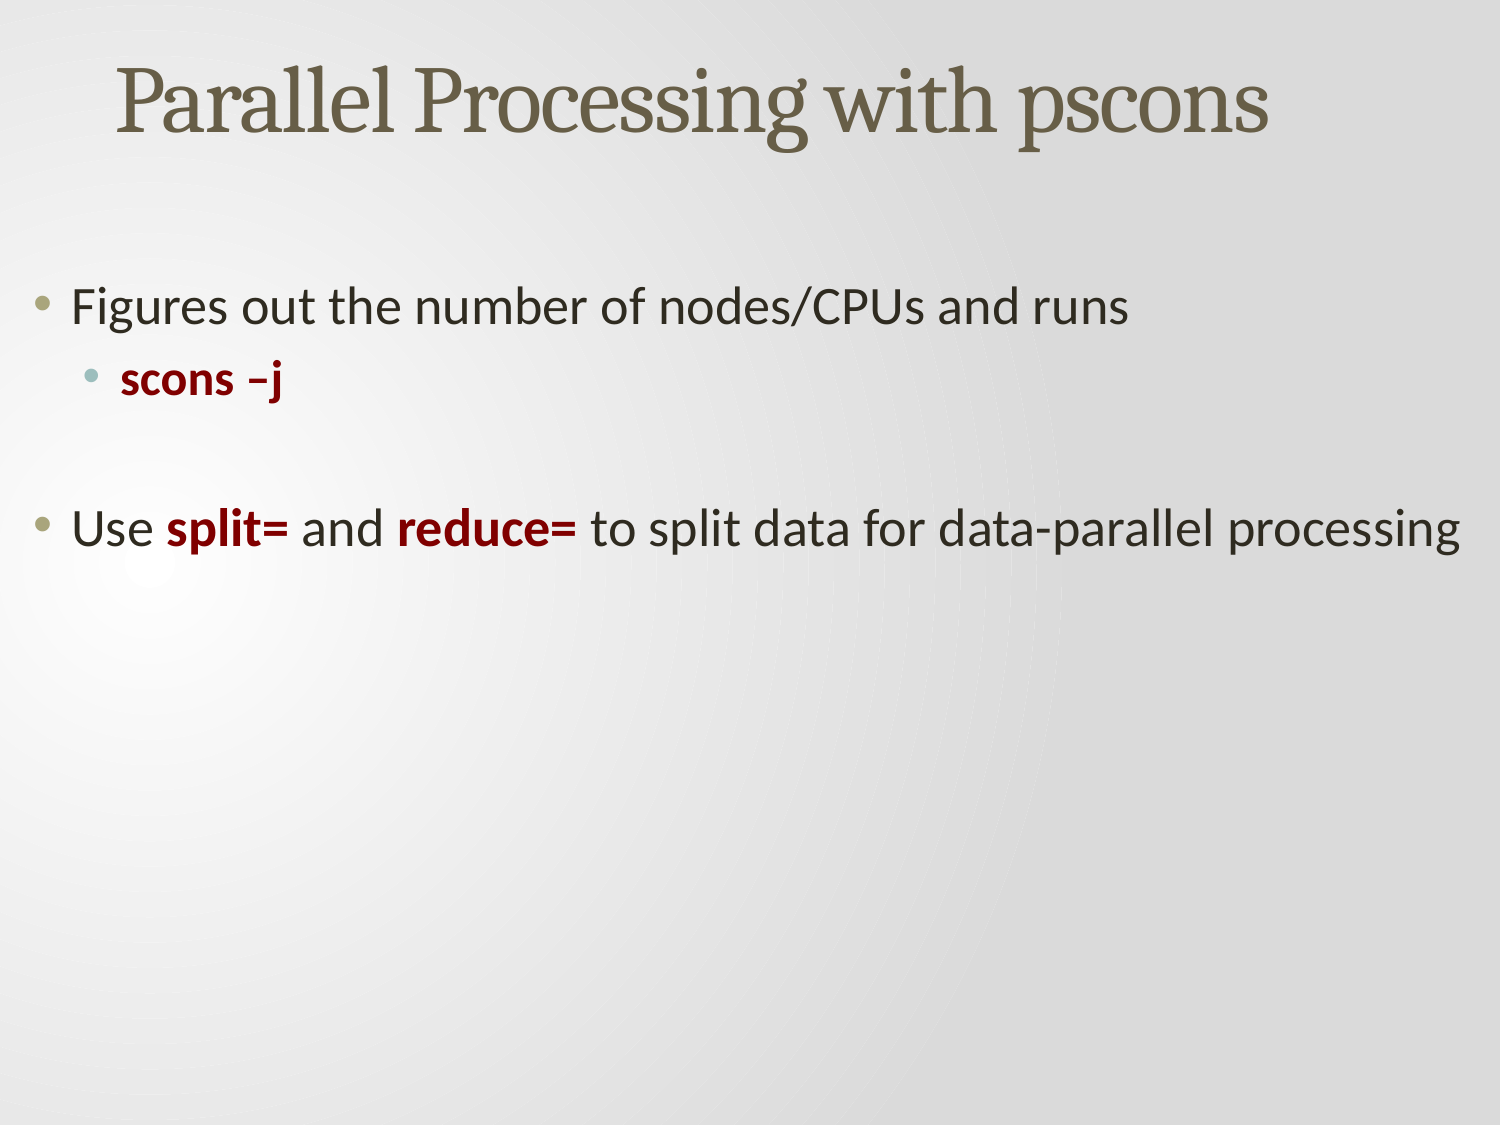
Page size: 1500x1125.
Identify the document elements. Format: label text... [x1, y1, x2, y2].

title Parallel Processing with pscons [99, 0, 1450, 188]
list Figures out the number of nodes/CPUs and runs scons –j Use split= and reduce= to split data for data-parallel processing [0, 262, 1500, 1050]
